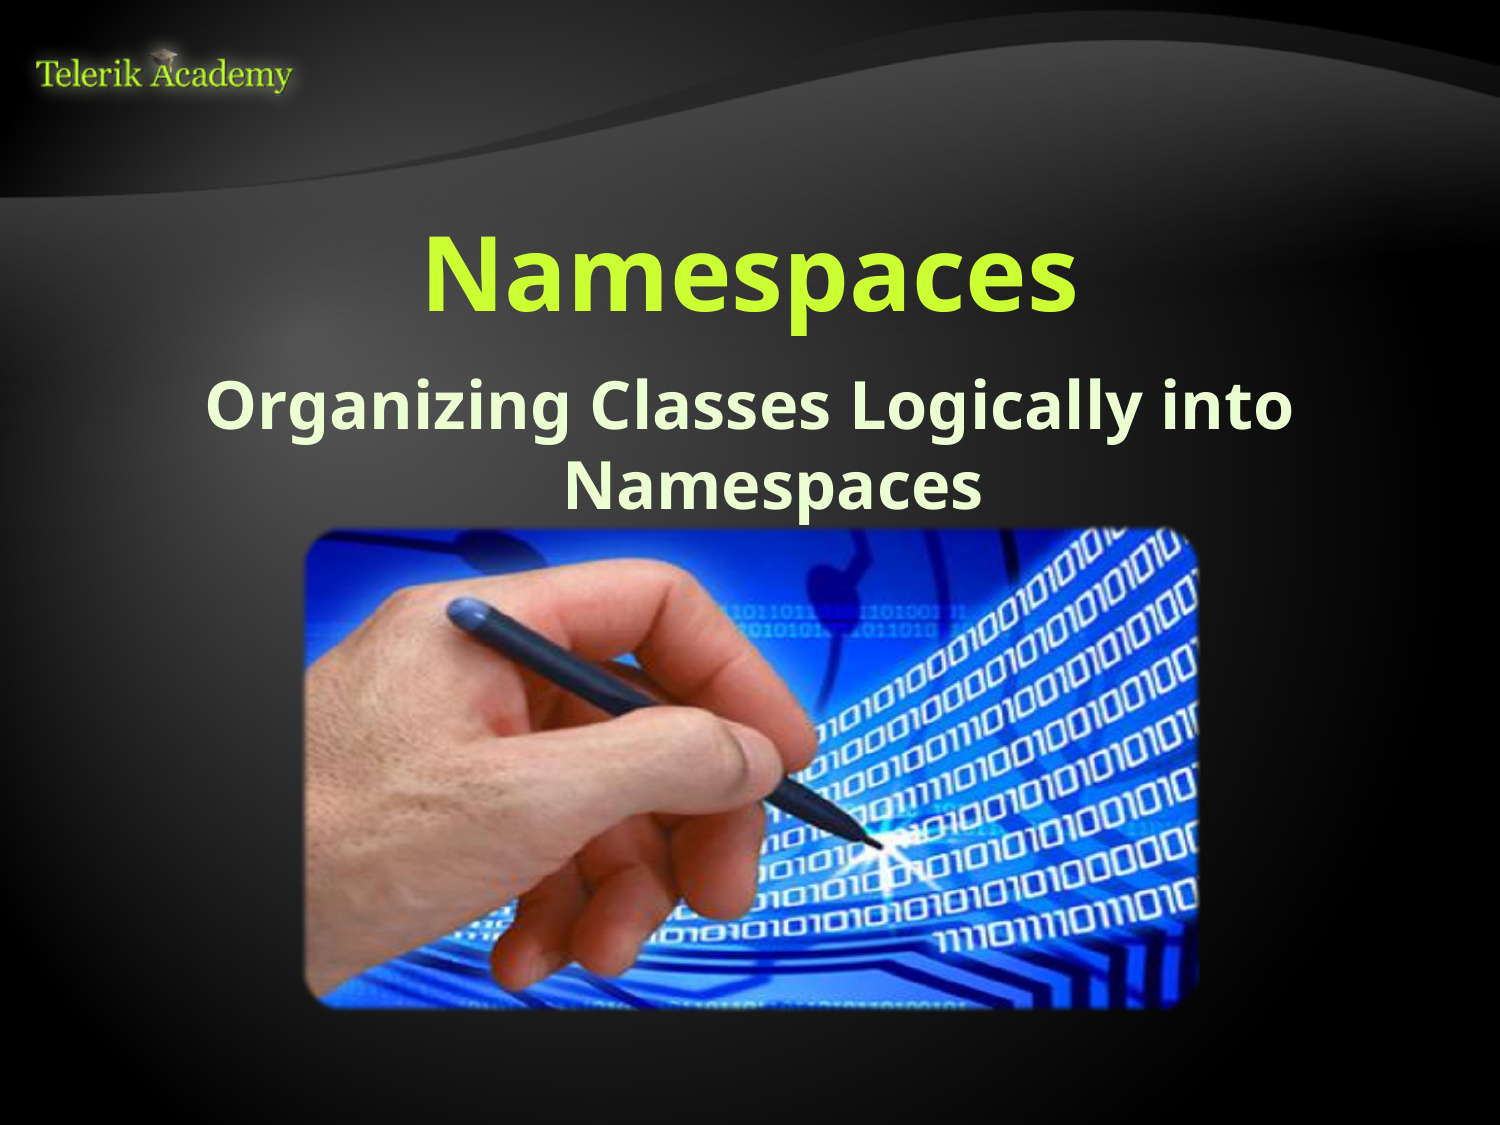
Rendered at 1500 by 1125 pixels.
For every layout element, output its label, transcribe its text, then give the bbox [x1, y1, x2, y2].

text_box Organizing Classes Logically into Namespaces [62, 356, 1438, 450]
picture [0, 0, 1500, 1125]
text_box Namespaces [324, 194, 1175, 332]
